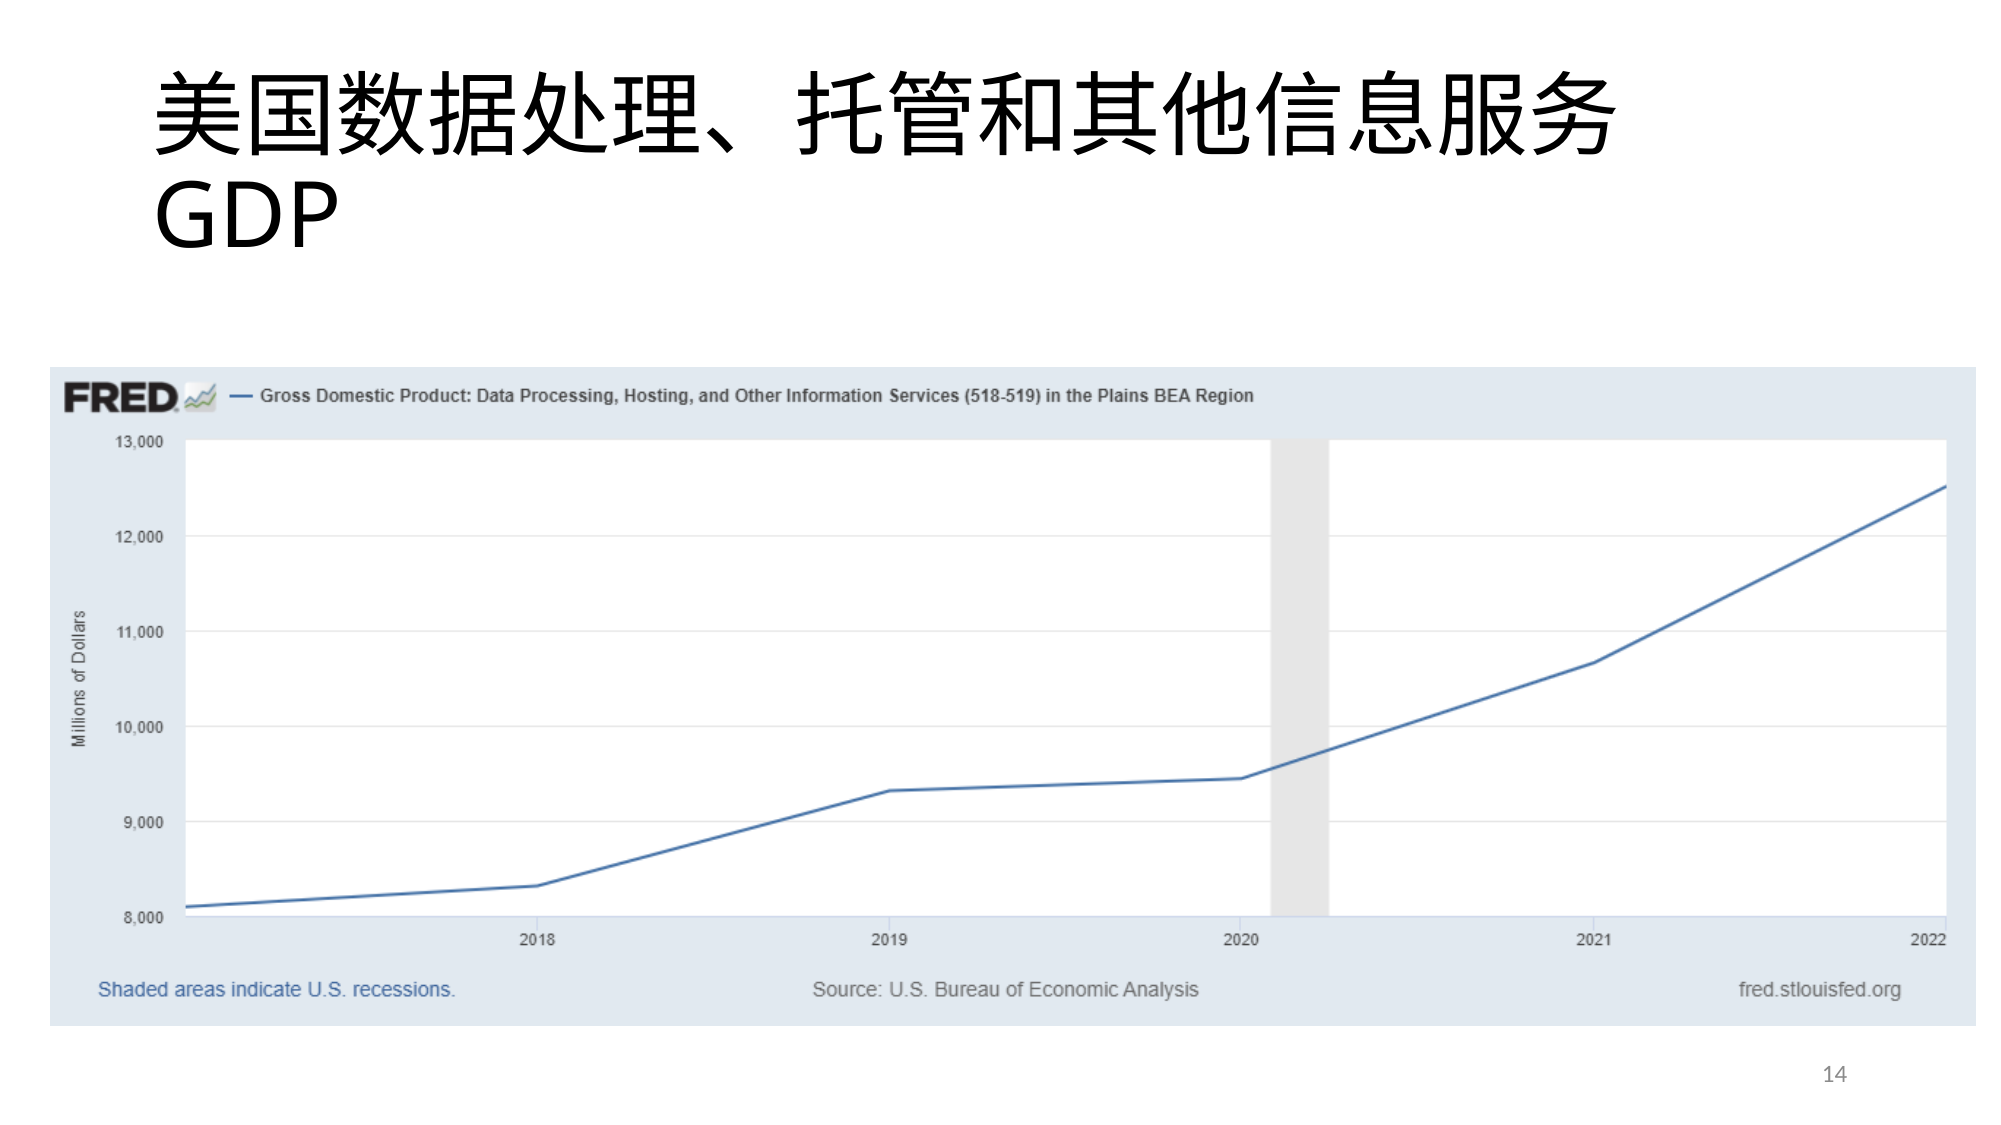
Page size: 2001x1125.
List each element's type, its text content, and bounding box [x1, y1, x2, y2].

picture [50, 367, 1976, 1026]
slide_number 14 [1412, 1042, 1863, 1103]
title 美国数据处理、托管和其他信息服务 GDP [137, 59, 1863, 278]
